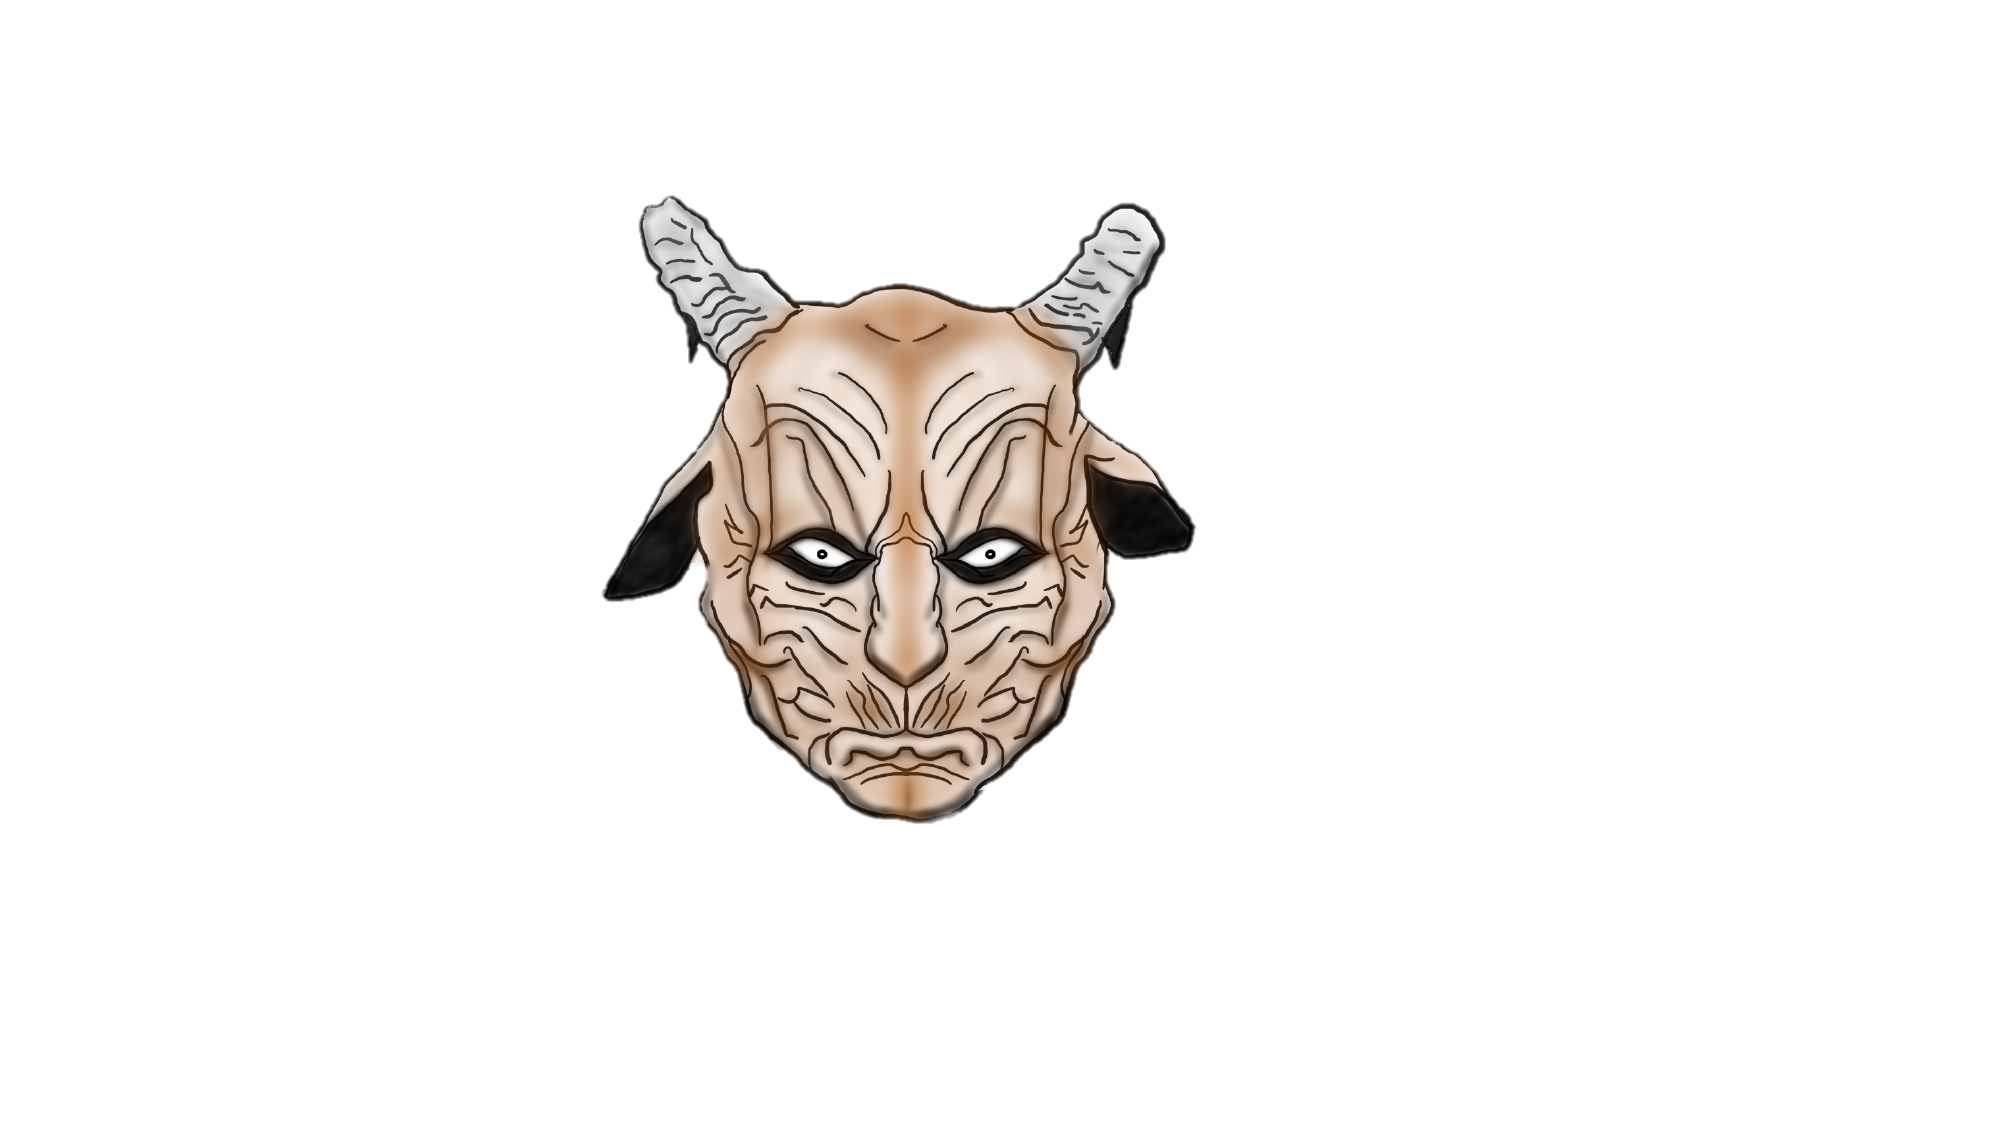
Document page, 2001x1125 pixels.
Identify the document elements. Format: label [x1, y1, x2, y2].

picture [531, 134, 1258, 858]
